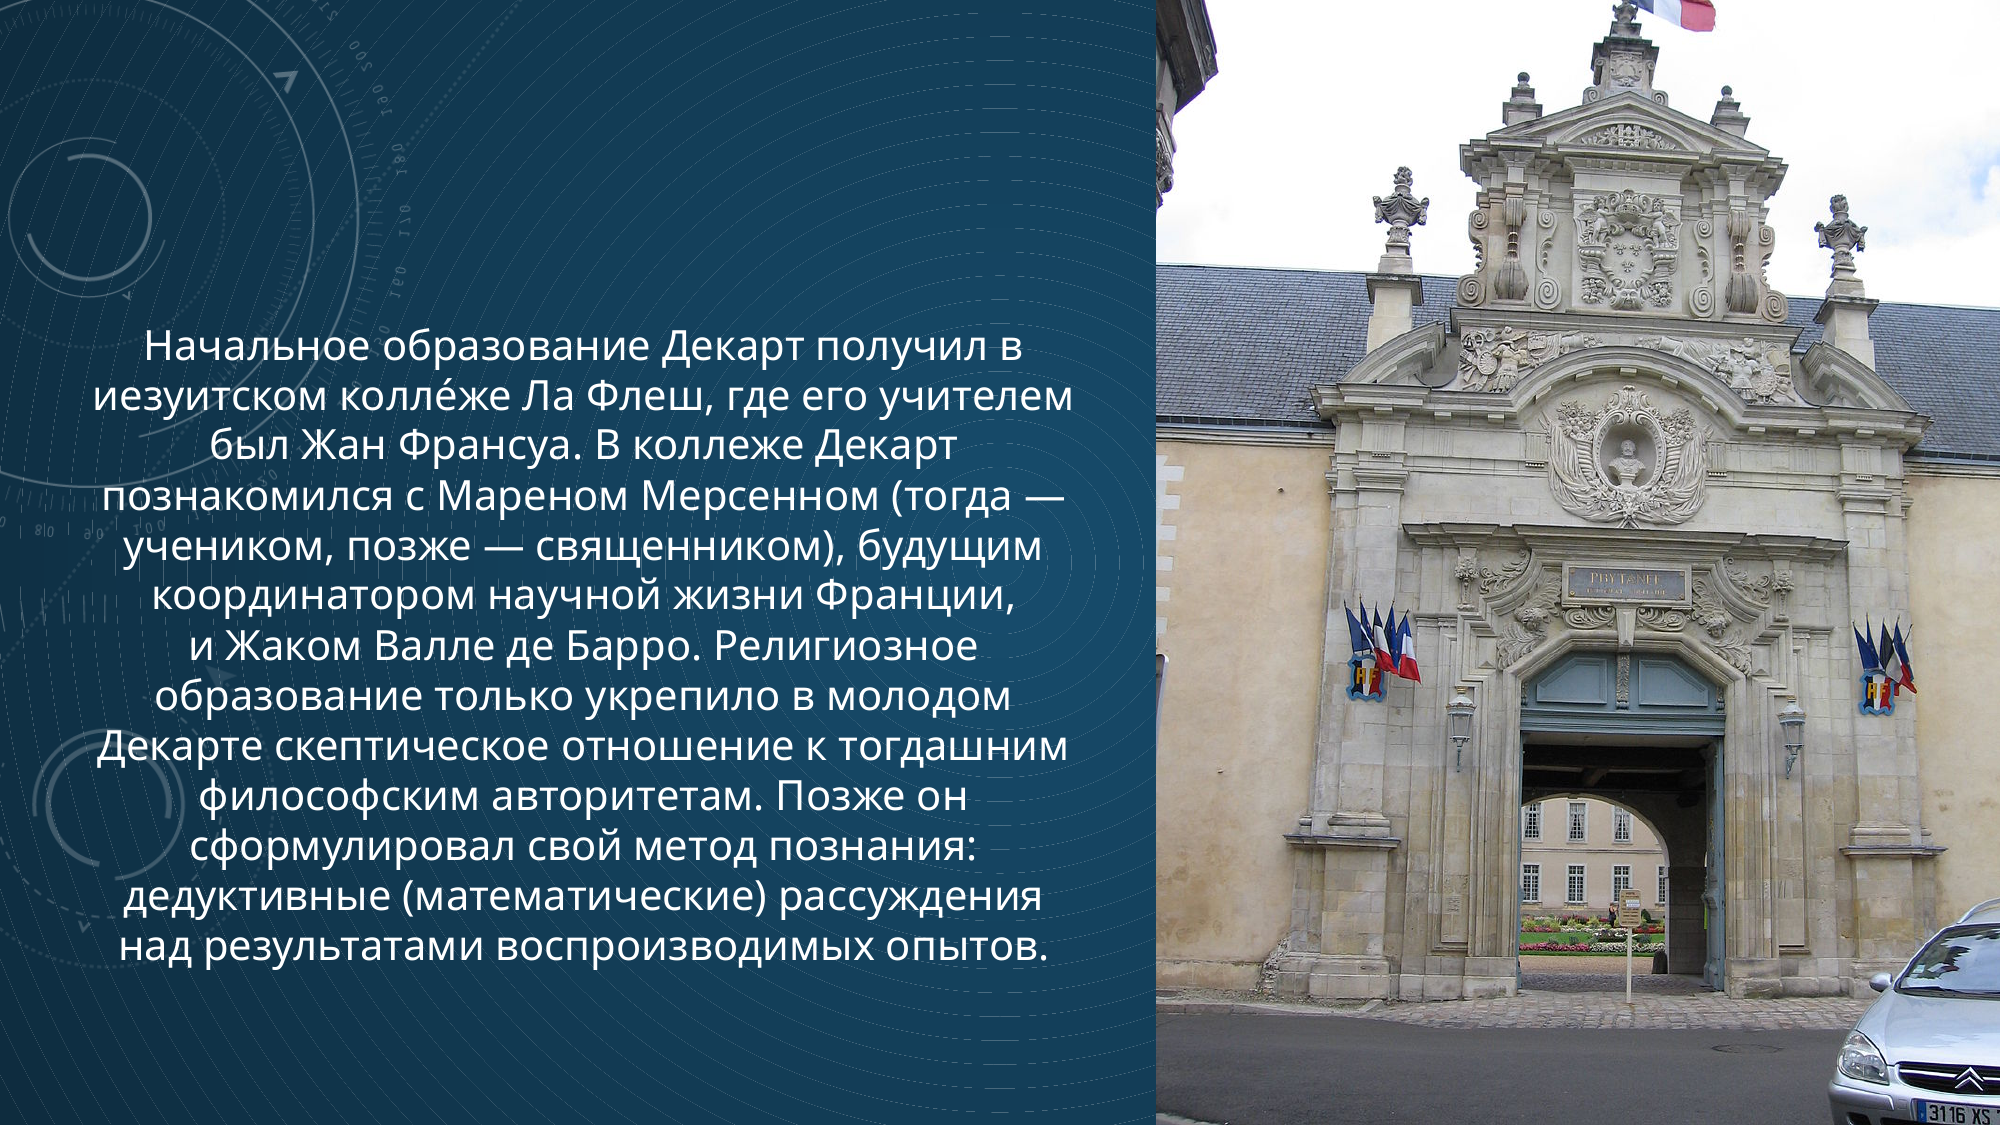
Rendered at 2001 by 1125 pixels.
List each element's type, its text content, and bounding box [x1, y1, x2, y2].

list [1155, 0, 2000, 1125]
picture [0, 0, 1155, 1125]
list Начальное образование Декарт получил в иезуитском колле́же Ла Флеш, где его учителем был Жан Франсуа. В коллеже Декарт познакомился с Мареном Мерсенном (тогда — учеником, позже — священником), будущим координатором научной жизни Франции, и Жаком Валле де Барро. Религиозное образование только укрепило в молодом Декарте скептическое отношение к тогдашним философским авторитетам. Позже он сформулировал свой метод познания: дедуктивные (математические) рассуждения над результатами воспроизводимых опытов. [71, 310, 1096, 1125]
